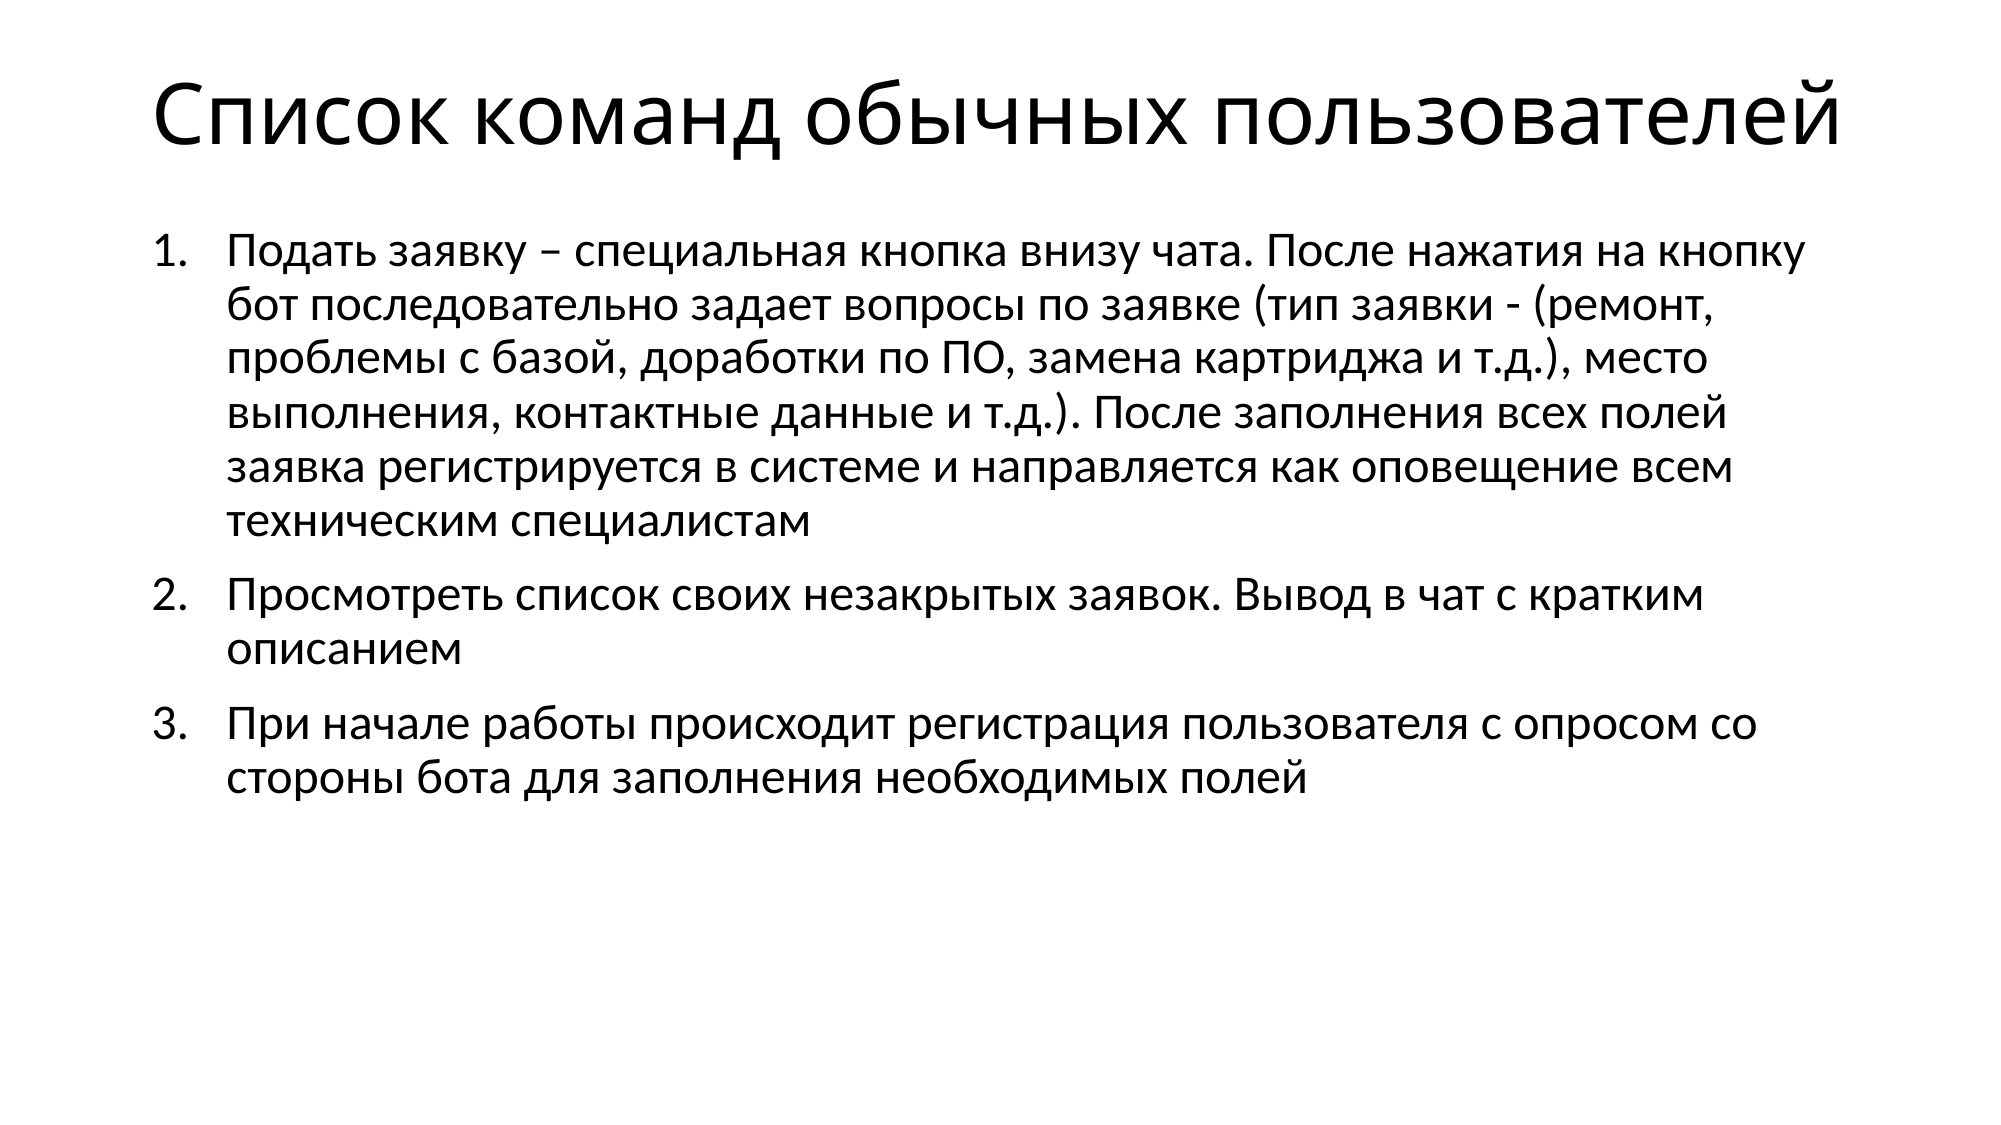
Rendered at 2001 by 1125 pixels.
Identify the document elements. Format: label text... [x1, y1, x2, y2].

list Подать заявку – специальная кнопка внизу чата. После нажатия на кнопку бот последовательно задает вопросы по заявке (тип заявки - (ремонт, проблемы с базой, доработки по ПО, замена картриджа и т.д.), место выполнения, контактные данные и т.д.). После заполнения всех полей заявка регистрируется в системе и направляется как оповещение всем техническим специалистам Просмотреть список своих незакрытых заявок. Вывод в чат с кратким описанием При начале работы происходит регистрация пользователя с опросом со стороны бота для заполнения необходимых полей [136, 215, 1862, 999]
title Список команд обычных пользователей [136, 45, 1862, 171]
